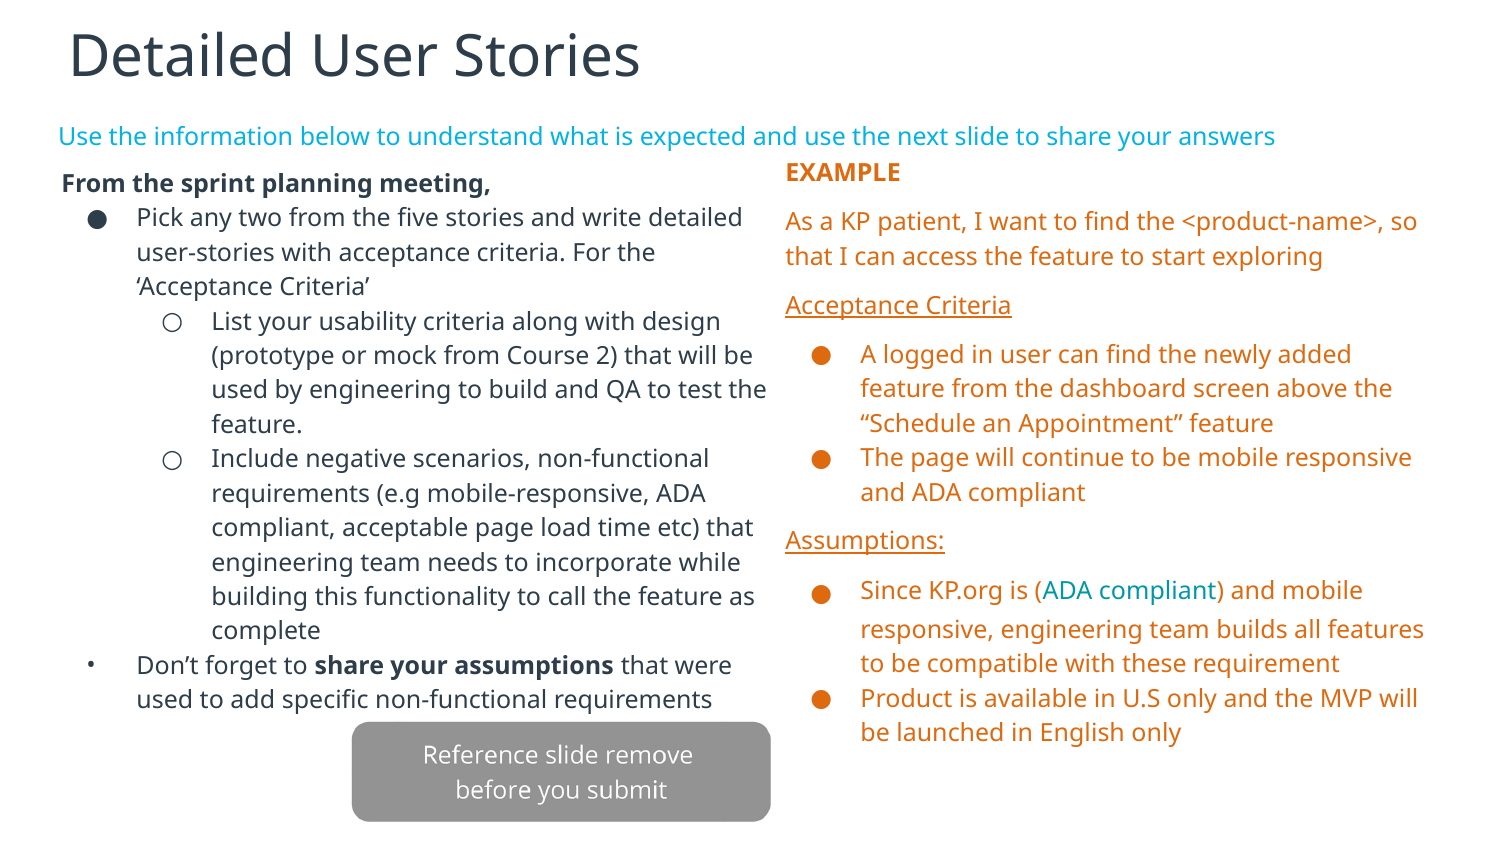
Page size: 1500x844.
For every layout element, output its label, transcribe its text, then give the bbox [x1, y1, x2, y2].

title Detailed User Stories [62, 12, 1413, 101]
picture [347, 718, 774, 825]
text_box Use the information below to understand what is expected and use the next slide to share your answers [43, 101, 1479, 149]
list From the sprint planning meeting, Pick any two from the five stories and write detailed user-stories with acceptance criteria. For the ‘Acceptance Criteria’ List your usability criteria along with design (prototype or mock from Course 2) that will be used by engineering to build and QA to test the feature. Include negative scenarios, non-functional requirements (e.g mobile-responsive, ADA compliant, acceptable page load time etc) that engineering team needs to incorporate while building this functionality to call the feature as complete Don’t forget to share your assumptions that were used to add specific non-functional requirements [55, 157, 780, 724]
text_box EXAMPLE As a KP patient, I want to find the <product-name>, so that I can access the feature to start exploring Acceptance Criteria A logged in user can find the newly added feature from the dashboard screen above the “Schedule an Appointment” feature The page will continue to be mobile responsive and ADA compliant Assumptions: Since KP.org is (ADA compliant) and mobile responsive, engineering team builds all features to be compatible with these requirement Product is available in U.S only and the MVP will be launched in English only [785, 152, 1437, 767]
